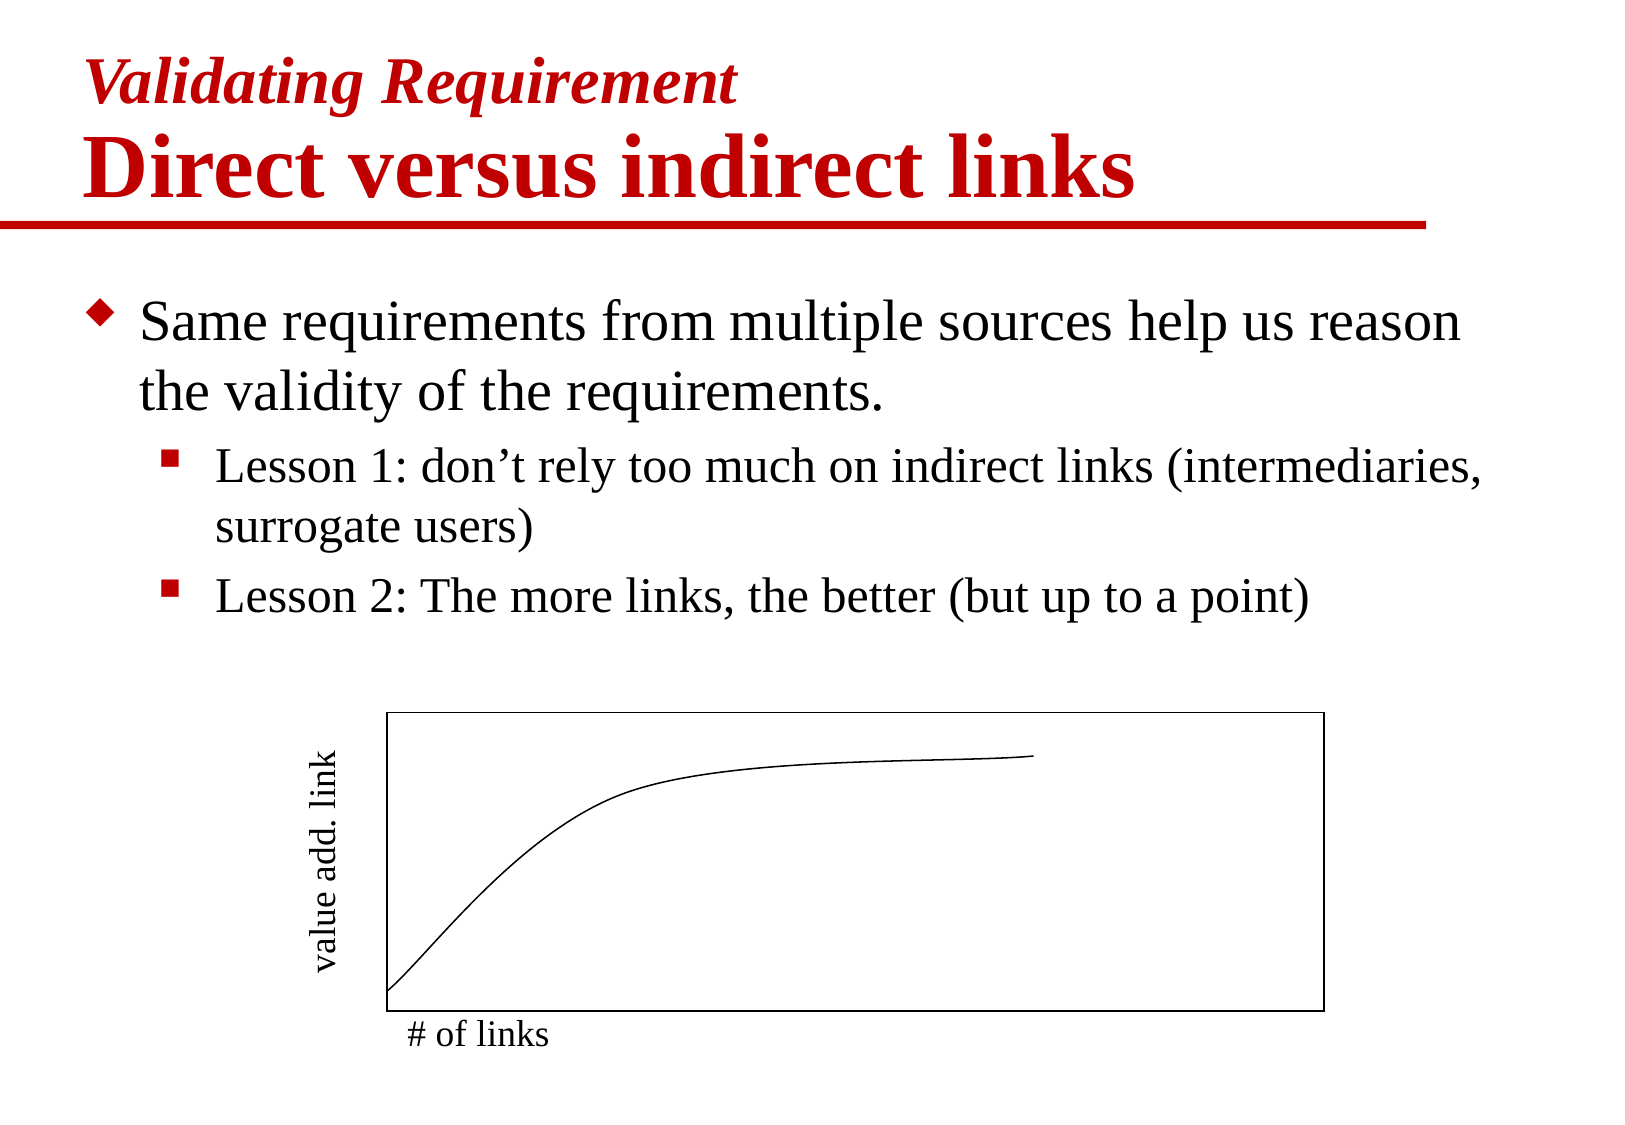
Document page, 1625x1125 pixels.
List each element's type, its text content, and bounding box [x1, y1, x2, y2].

list Same requirements from multiple sources help us reason the validity of the requirements. Lesson 1: don’t rely too much on indirect links (intermediaries, surrogate users) Lesson 2: The more links, the better (but up to a point) [67, 275, 1550, 1088]
text_box [387, 756, 1034, 991]
text_box value add. link [289, 735, 350, 988]
title Validating Requirement Direct versus indirect links [67, 43, 1550, 225]
text_box # of links [392, 1001, 565, 1062]
text_box [387, 712, 1325, 1011]
